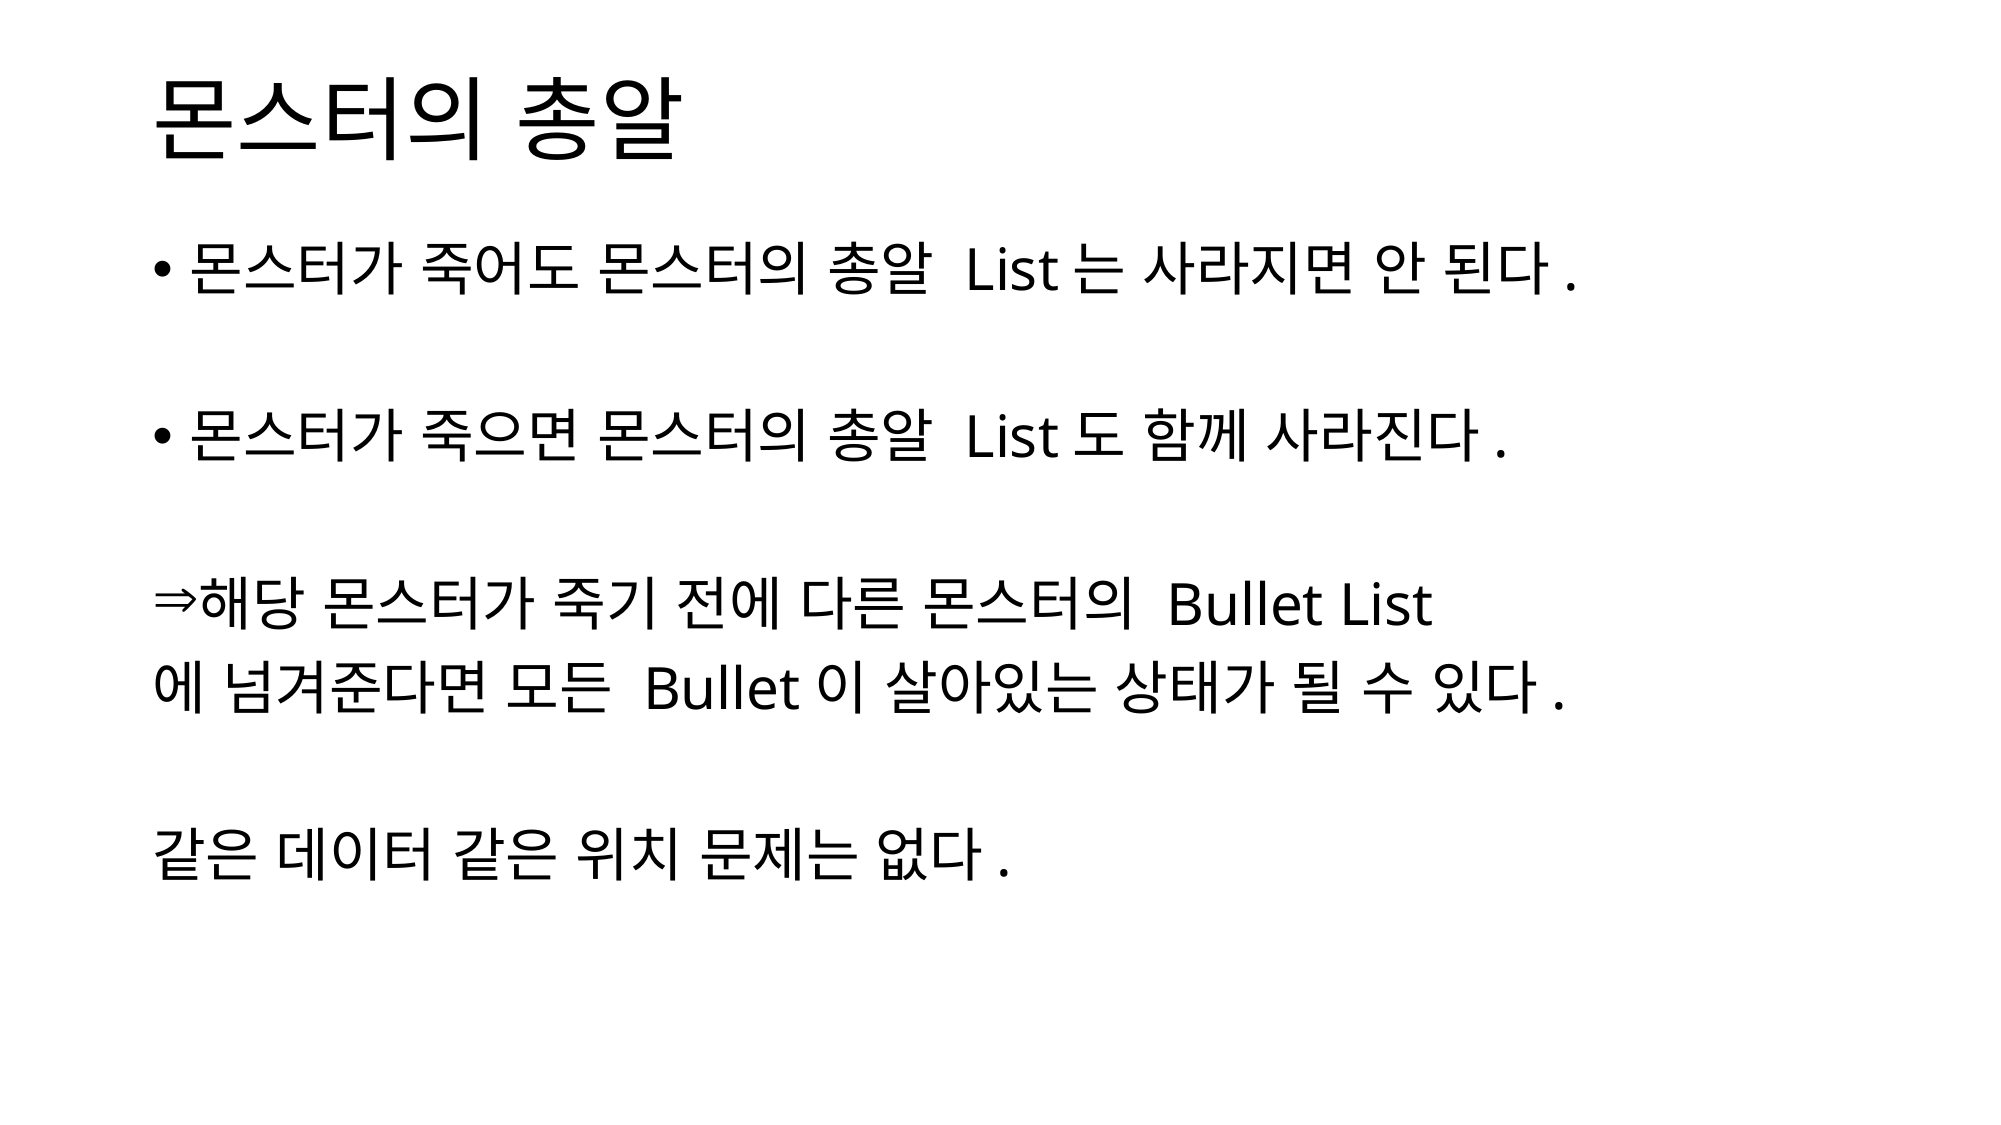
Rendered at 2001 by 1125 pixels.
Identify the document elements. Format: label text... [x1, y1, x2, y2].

list 몬스터가 죽어도 몬스터의 총알 List는 사라지면 안 된다. 몬스터가 죽으면 몬스터의 총알 List도 함께 사라진다. 해당 몬스터가 죽기 전에 다른 몬스터의 Bullet List 에 넘겨준다면 모든 Bullet이 살아있는 상태가 될 수 있다. 같은 데이터 같은 위치 문제는 없다. [137, 232, 1863, 1097]
title 몬스터의 총알 [137, 15, 1863, 232]
